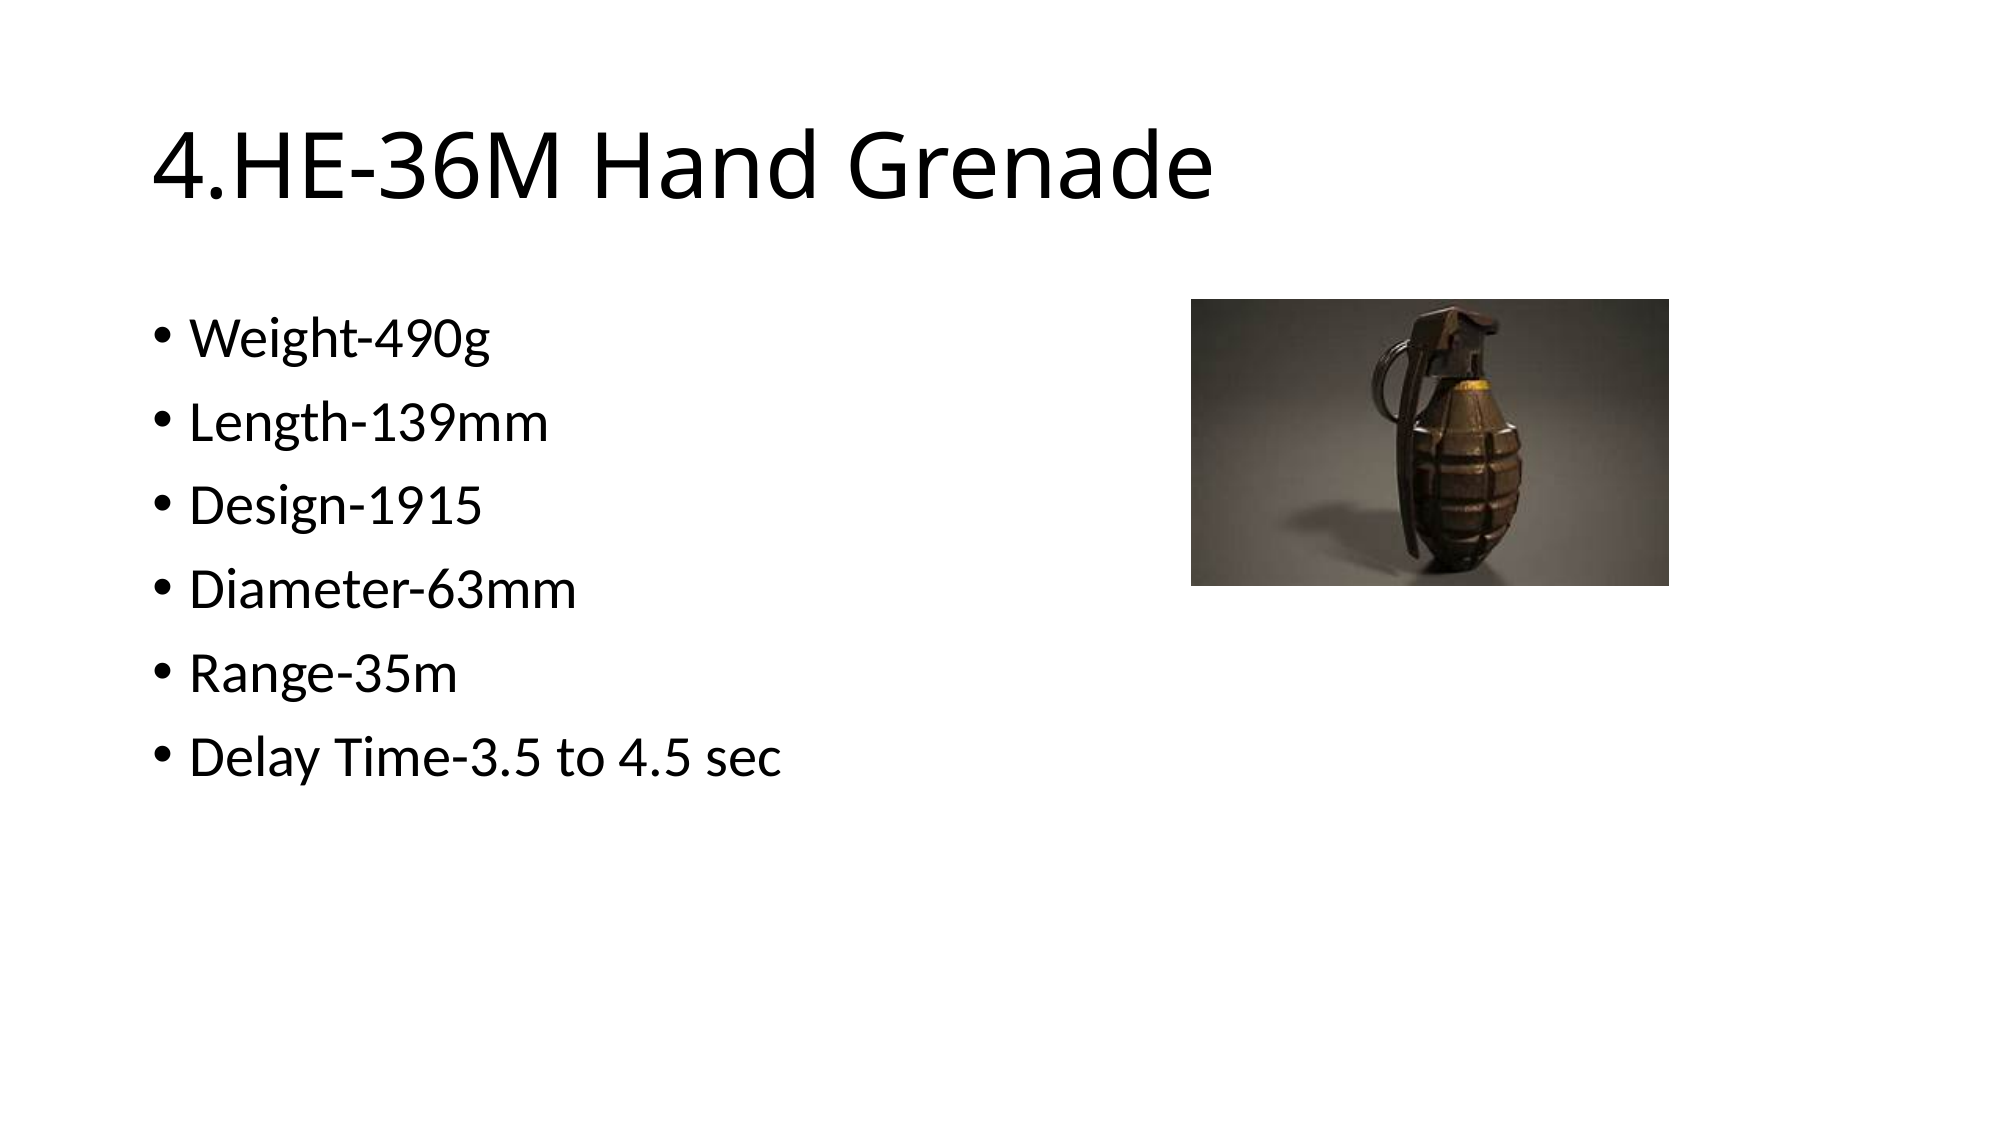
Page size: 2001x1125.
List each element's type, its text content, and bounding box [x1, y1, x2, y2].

title 4.HE-36M Hand Grenade [137, 59, 1863, 278]
picture [1191, 299, 1669, 586]
list Weight-490g Length-139mm Design-1915 Diameter-63mm Range-35m Delay Time-3.5 to 4.5 sec [137, 299, 1863, 1014]
